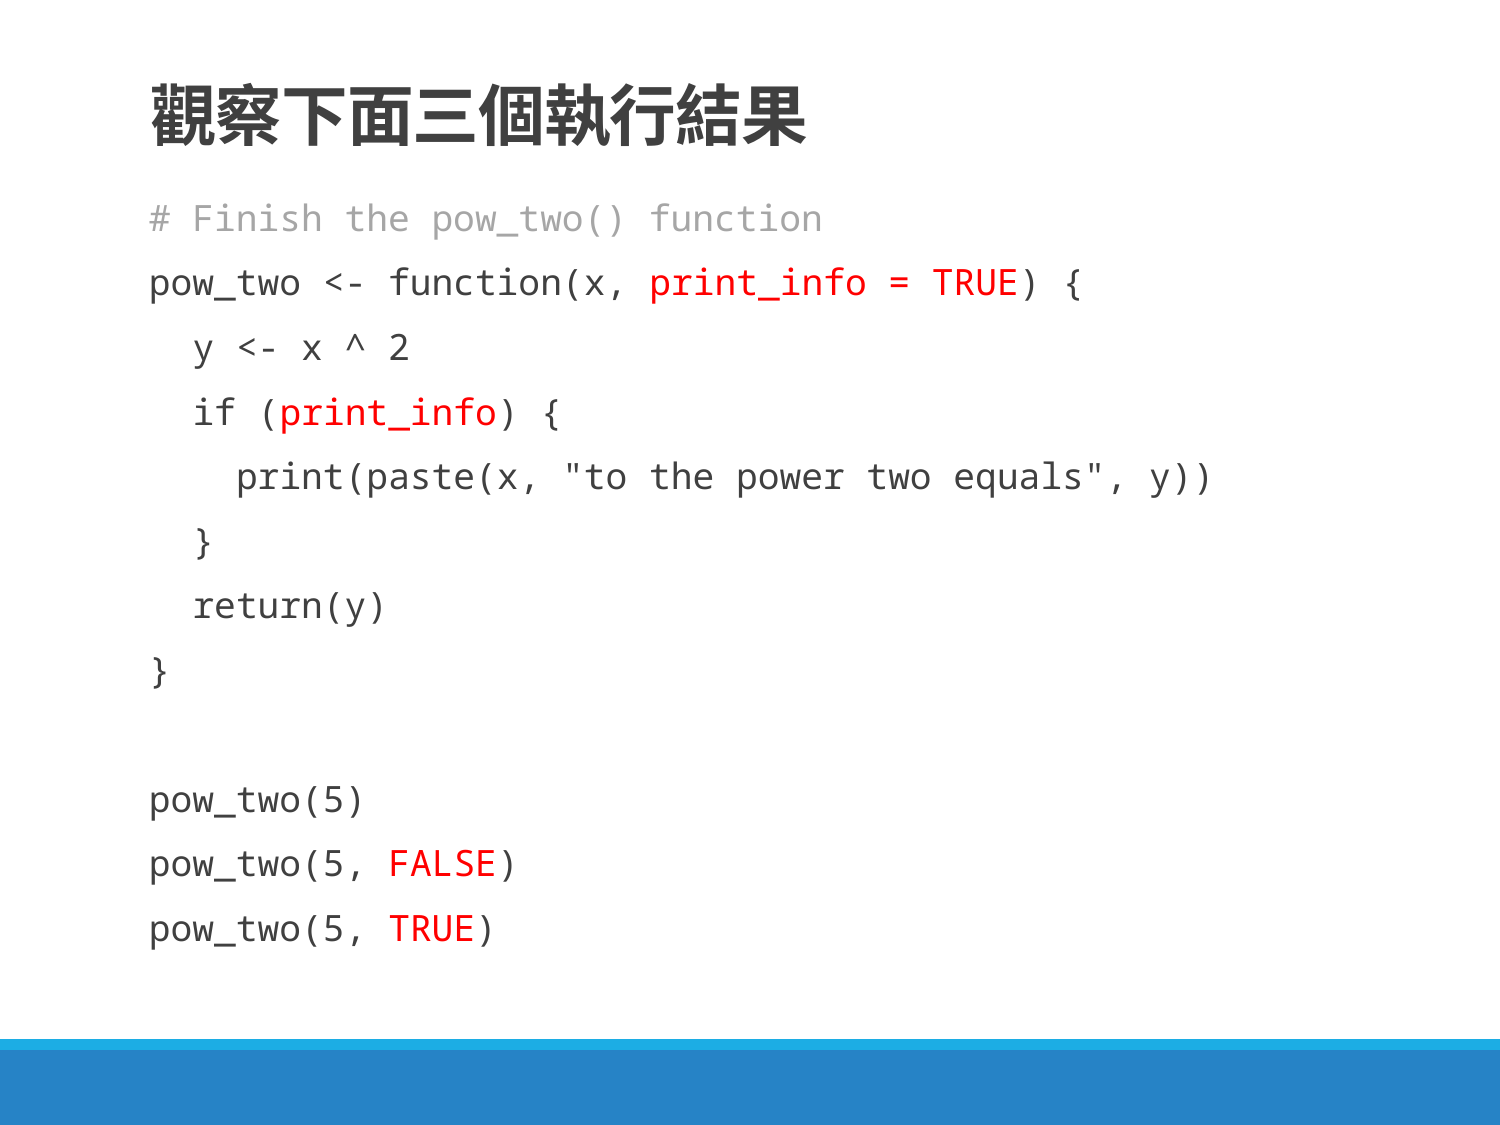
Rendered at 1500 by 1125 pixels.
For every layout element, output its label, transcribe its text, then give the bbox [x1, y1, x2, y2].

title 觀察下面三個執行結果 [135, 47, 1373, 162]
list # Finish the pow_two() function pow_two <- function(x, print_info = TRUE) { y <- x ^ 2 if (print_info) { print(paste(x, "to the power two equals", y)) } return(y) } pow_two(5) pow_two(5, FALSE) pow_two(5, TRUE) [135, 192, 1373, 963]
